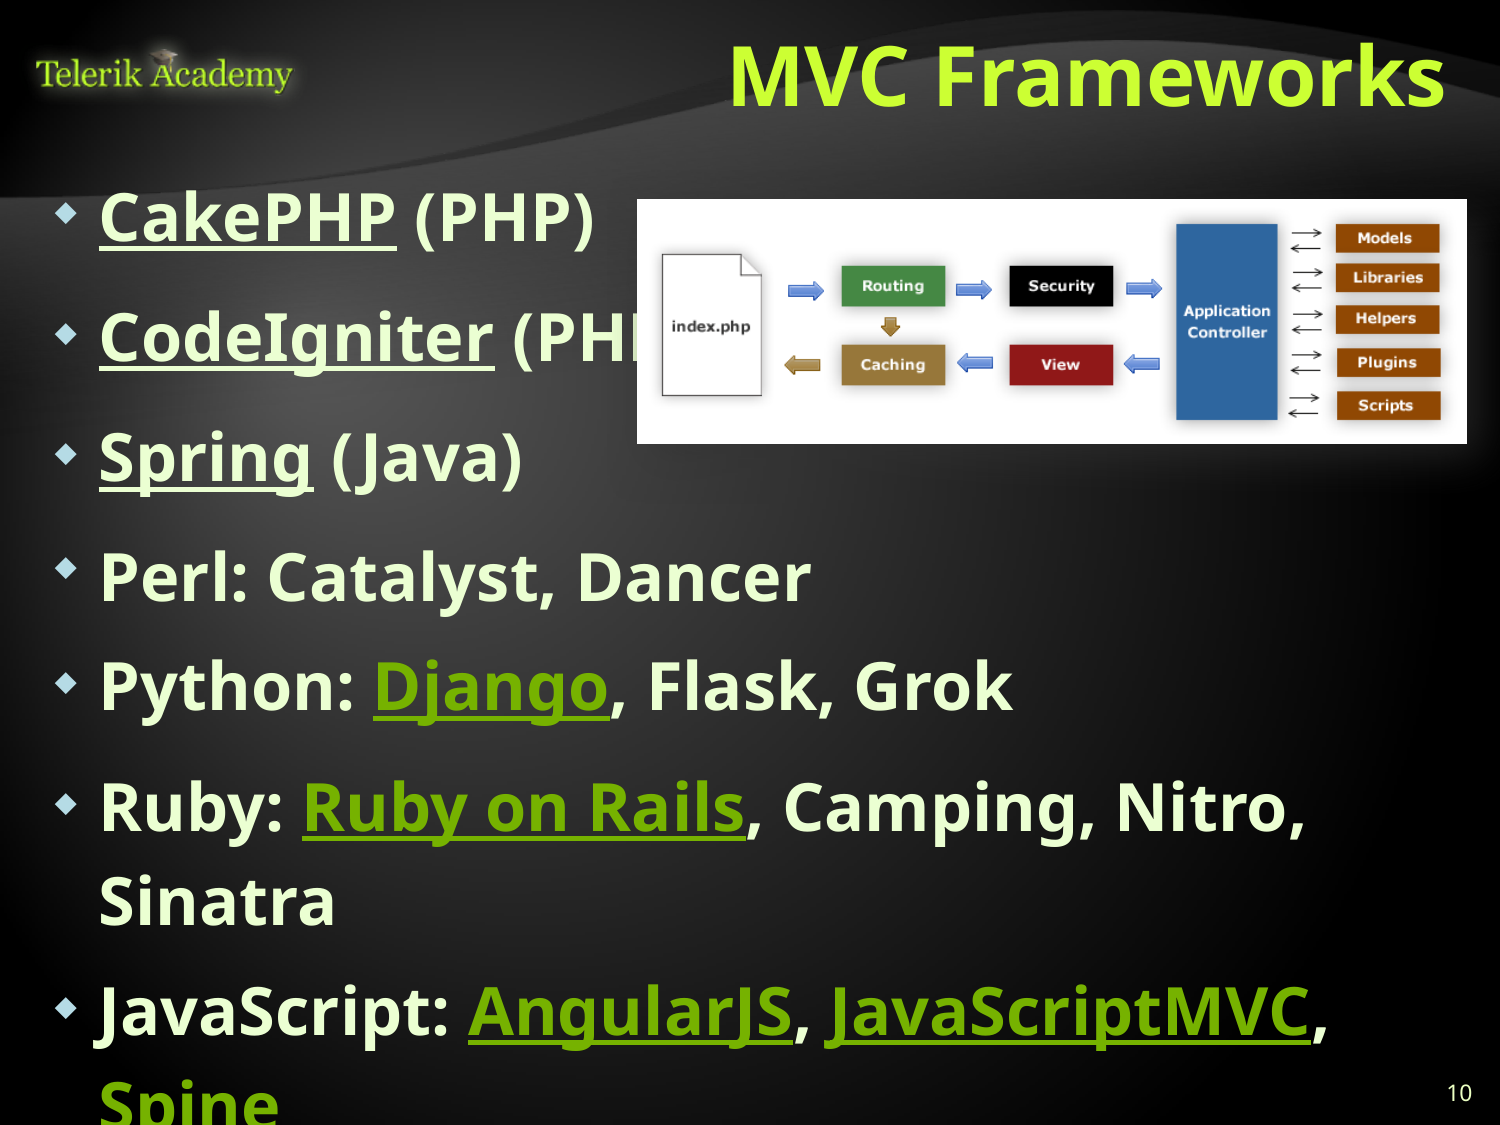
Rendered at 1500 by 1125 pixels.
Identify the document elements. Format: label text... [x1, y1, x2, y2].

title MVC Frameworks [300, 12, 1463, 150]
slide_number 10 [1412, 1074, 1488, 1113]
picture [0, 0, 1500, 1125]
list CakePHP (PHP) CodeIgniter (PHP) Spring (Java) Perl: Catalyst, Dancer Python: Django, Flask, Grok Ruby: Ruby on Rails, Camping, Nitro, Sinatra JavaScript: AngularJS, JavaScriptMVC, Spine ASP.NET MVC (.NET Framework) [37, 162, 1463, 1050]
